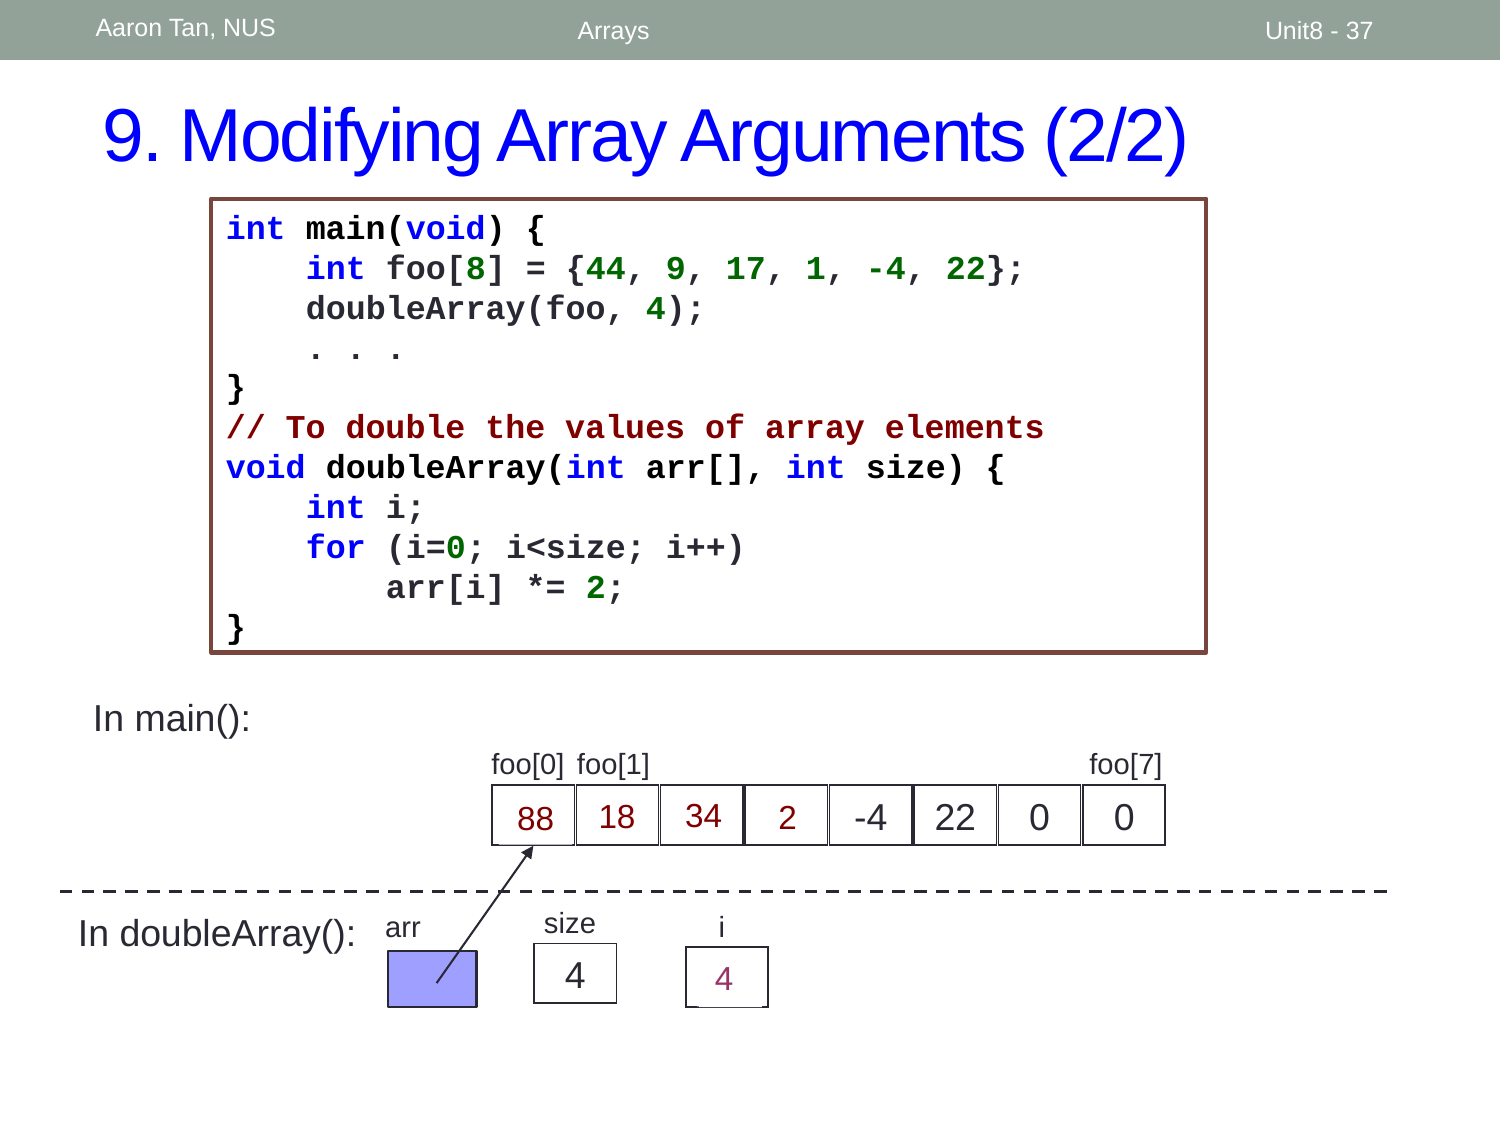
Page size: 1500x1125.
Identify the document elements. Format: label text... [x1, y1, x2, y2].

slide_number Aaron Tan, NUS [80, 0, 556, 54]
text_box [63, 845, 778, 1009]
footer Arrays [562, 3, 1238, 57]
title 9. Modifying Array Arguments (2/2) [87, 62, 1463, 200]
slide_number Unit8 - 37 [1250, 3, 1425, 57]
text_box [60, 686, 1391, 892]
text_box int main(void) { int foo[8] = {44, 9, 17, 1, -4, 22}; doubleArray(foo, 4); . . . } // To double the values of array elements void doubleArray(int arr[], int size) { int i; for (i=0; i<size; i++) arr[i] *= 2; } [209, 197, 1208, 655]
